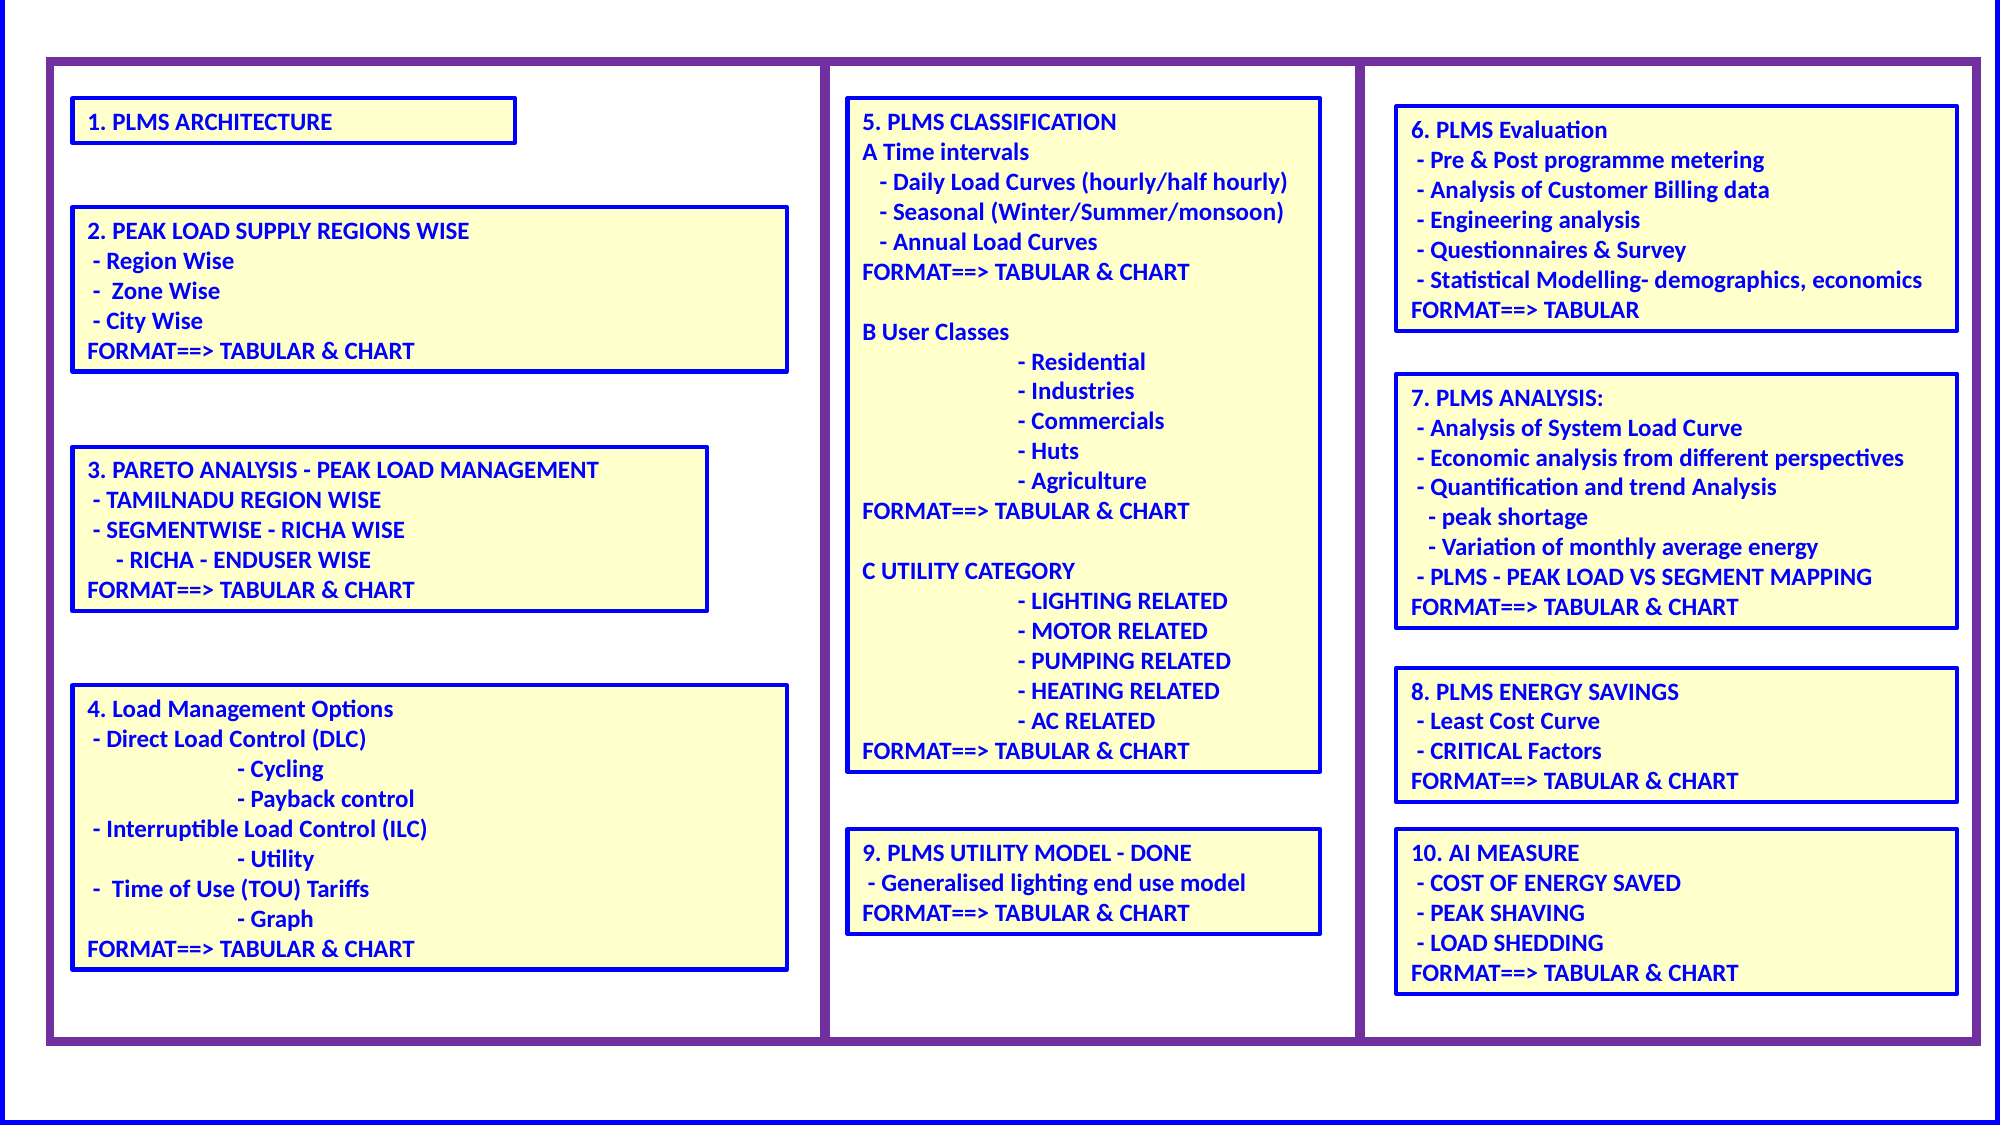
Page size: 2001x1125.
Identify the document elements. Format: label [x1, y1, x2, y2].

text_box [49, 61, 1978, 1043]
text_box [0, 0, 2000, 1125]
